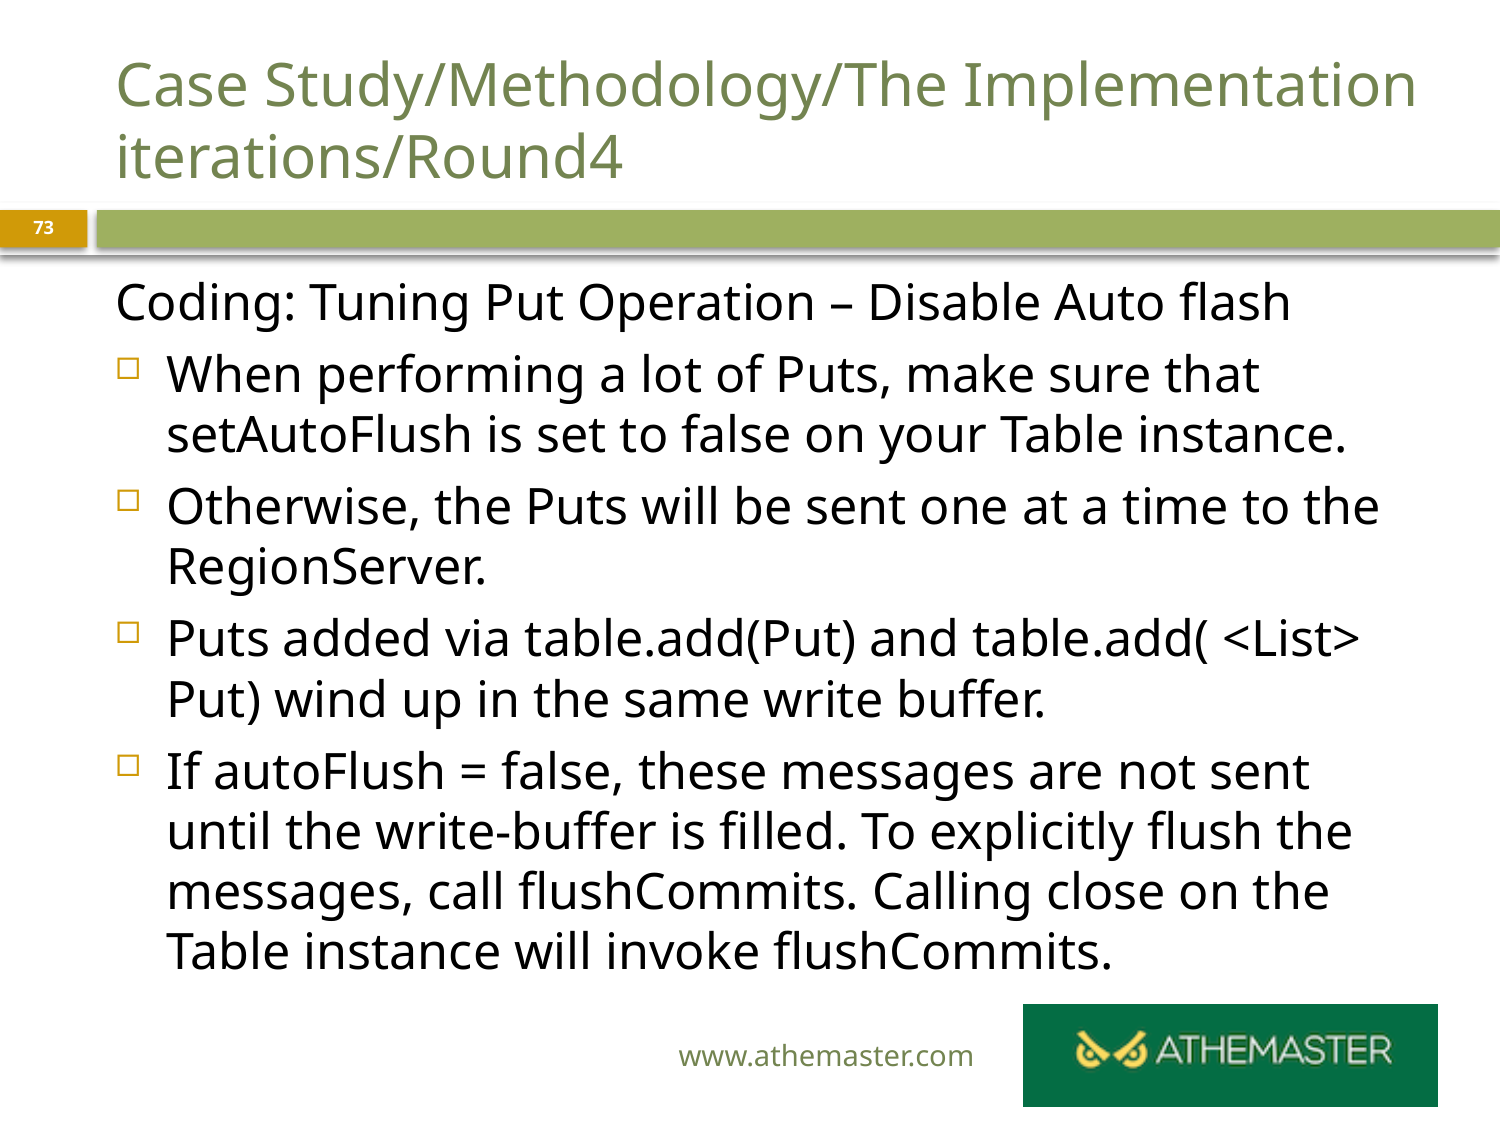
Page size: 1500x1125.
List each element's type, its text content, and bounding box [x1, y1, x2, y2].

footer www.athemaster.com [99, 1024, 990, 1085]
picture [1023, 1004, 1438, 1107]
slide_number 73 [0, 208, 88, 249]
list Coding: Tuning Put Operation – Disable Auto flash When performing a lot of Puts, make sure that setAutoFlush is set to false on your Table instance. Otherwise, the Puts will be sent one at a time to the RegionServer. Puts added via table.add(Put) and table.add( <List> Put) wind up in the same write buffer. If autoFlush = false, these messages are not sent until the write-buffer is filled. To explicitly flush the messages, call flushCommits. Calling close on the Table instance will invoke flushCommits. [100, 262, 1438, 1000]
title Case Study/Methodology/The Implementation iterations/Round4 [100, 37, 1438, 200]
